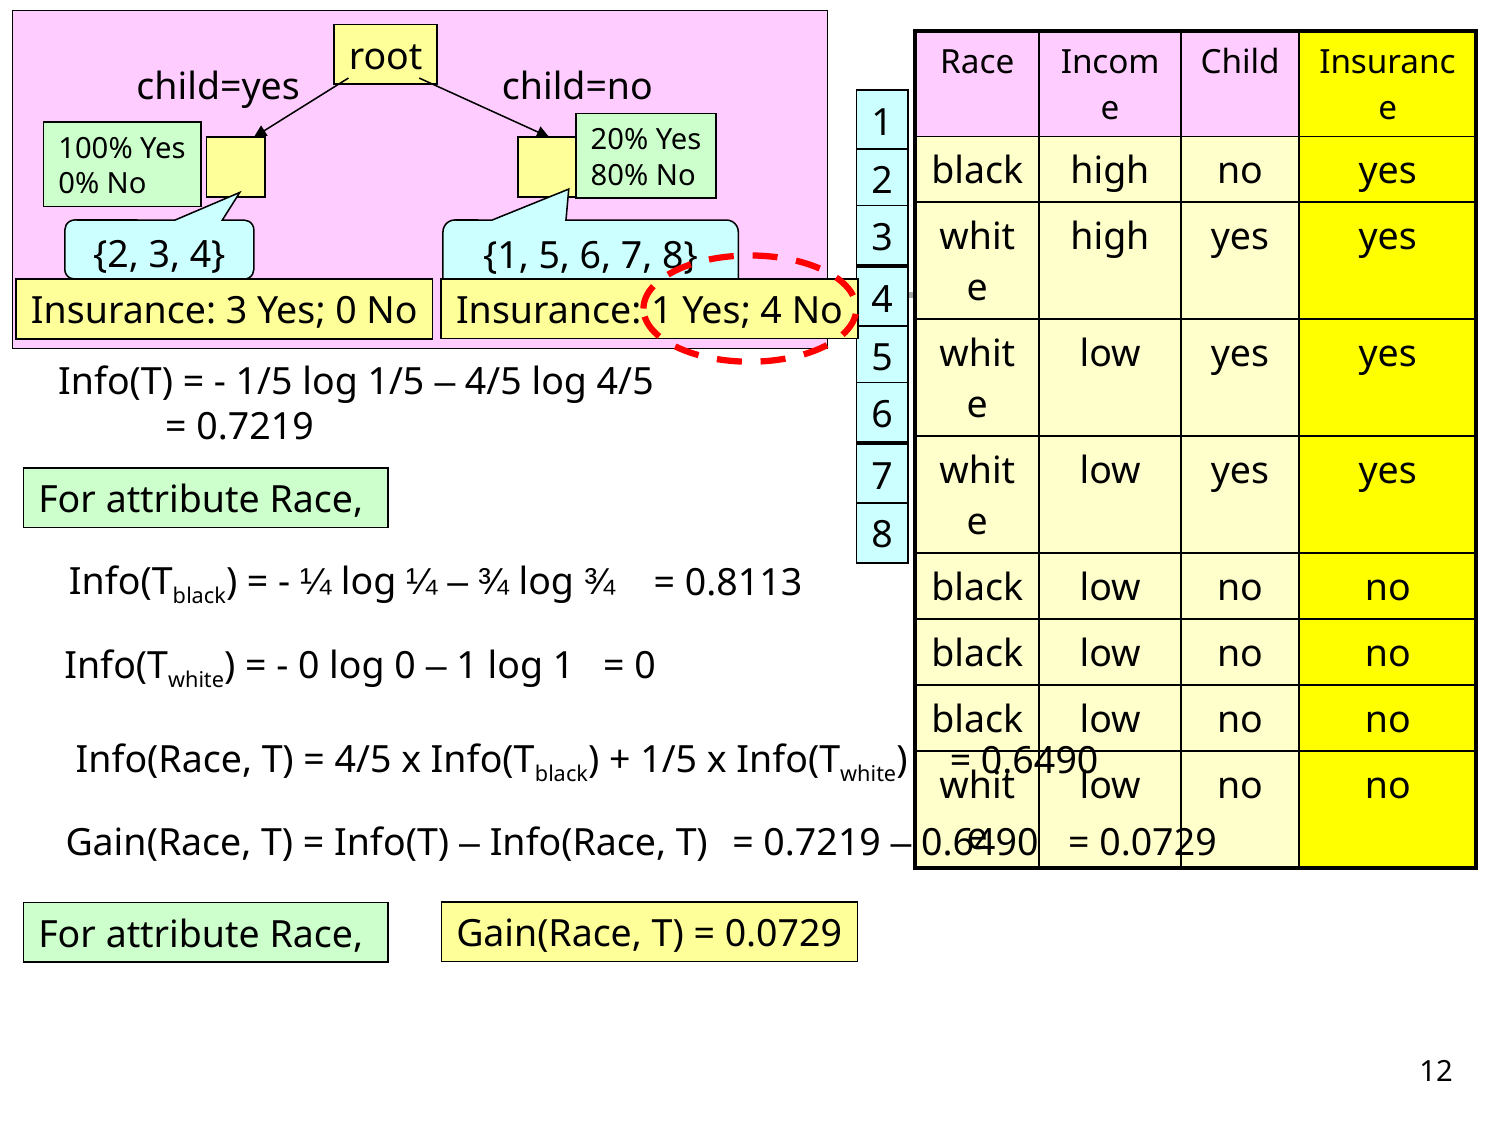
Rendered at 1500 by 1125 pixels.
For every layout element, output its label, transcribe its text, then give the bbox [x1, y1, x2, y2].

table_cell low [1040, 620, 1180, 684]
table_cell no [1182, 137, 1298, 201]
text_box Gain(Race, T) = Info(T) – Info(Race, T) [50, 810, 717, 871]
table_cell yes [1300, 203, 1474, 318]
table_cell yes [1300, 437, 1474, 552]
table_cell low [1040, 686, 1180, 750]
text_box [856, 90, 909, 565]
text_box {1, 5, 6, 7, 8} [442, 189, 739, 278]
table_cell yes [1300, 320, 1474, 435]
slide_number 12 [1155, 1024, 1468, 1100]
table_cell no [1300, 620, 1474, 684]
text_box [517, 137, 575, 197]
table_cell yes [1182, 203, 1298, 318]
table_cell high [1040, 137, 1180, 201]
text_box Info(Tblack) = - ¼ log ¼ – ¾ log ¾ [54, 549, 640, 616]
text_box Info(T) = - 1/5 log 1/5 – 4/5 log 4/5 = 0.7219 [43, 349, 669, 455]
table_cell no [1300, 686, 1474, 750]
table_cell yes [1300, 137, 1474, 201]
table_cell black [917, 554, 1038, 618]
text_box For attribute Race, [23, 902, 388, 963]
table_cell low [1040, 752, 1180, 810]
table_cell low [1040, 554, 1180, 618]
table_cell white [917, 203, 1038, 318]
table_cell no [1182, 686, 1298, 750]
text_box Info(Race, T) = 4/5 x Info(Tblack) + 1/5 x Info(Twhite) [60, 727, 933, 794]
table_cell white [917, 437, 1038, 552]
text_box [206, 137, 266, 197]
text_box = 0.8113 [638, 550, 818, 611]
table_header Child [1182, 33, 1298, 136]
text_box = 0.7219 – 0.6490 [717, 810, 1053, 871]
text_box root [334, 24, 438, 85]
table_cell high [1040, 203, 1180, 318]
text_box 100% Yes 0% No [43, 121, 201, 207]
table_cell white [917, 752, 1038, 810]
text_box Info(Twhite) = - 0 log 0 – 1 log 1 [49, 633, 590, 700]
text_box Insurance: 3 Yes; 0 No [16, 279, 433, 339]
table_cell white [917, 320, 1038, 435]
table_header Insurance [1300, 33, 1474, 136]
text_box [500, 115, 550, 138]
text_box For attribute Race, [23, 467, 388, 528]
text_box = 0 [588, 633, 671, 693]
text_box [12, 10, 828, 349]
table_cell no [1182, 620, 1298, 684]
text_box child=yes [121, 54, 315, 115]
text_box Gain(Race, T) = 0.0729 [441, 902, 858, 962]
table_cell black [917, 137, 1038, 201]
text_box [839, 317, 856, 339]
table_cell no [1300, 554, 1474, 618]
table_cell no [1182, 554, 1298, 618]
text_box Insurance: 1 Yes; 4 No [441, 278, 661, 339]
text_box {2, 3, 4} [64, 192, 254, 279]
text_box [643, 255, 856, 362]
table_cell low [1040, 320, 1180, 435]
table_header Race [917, 33, 1038, 136]
table_cell low [1040, 437, 1180, 552]
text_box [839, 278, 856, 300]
text_box child=no [487, 54, 668, 115]
text_box = 0.0729 [1053, 810, 1232, 871]
table_cell black [917, 686, 1038, 750]
table_header Income [1040, 33, 1180, 136]
text_box 20% Yes 80% No [575, 113, 717, 199]
table_cell no [1182, 752, 1298, 866]
table_cell yes [1182, 320, 1298, 435]
table_cell black [917, 620, 1038, 684]
table_cell yes [1182, 437, 1298, 552]
text_box = 0.6490 [935, 729, 1114, 789]
text_box [253, 115, 290, 138]
table_cell no [1300, 752, 1474, 866]
